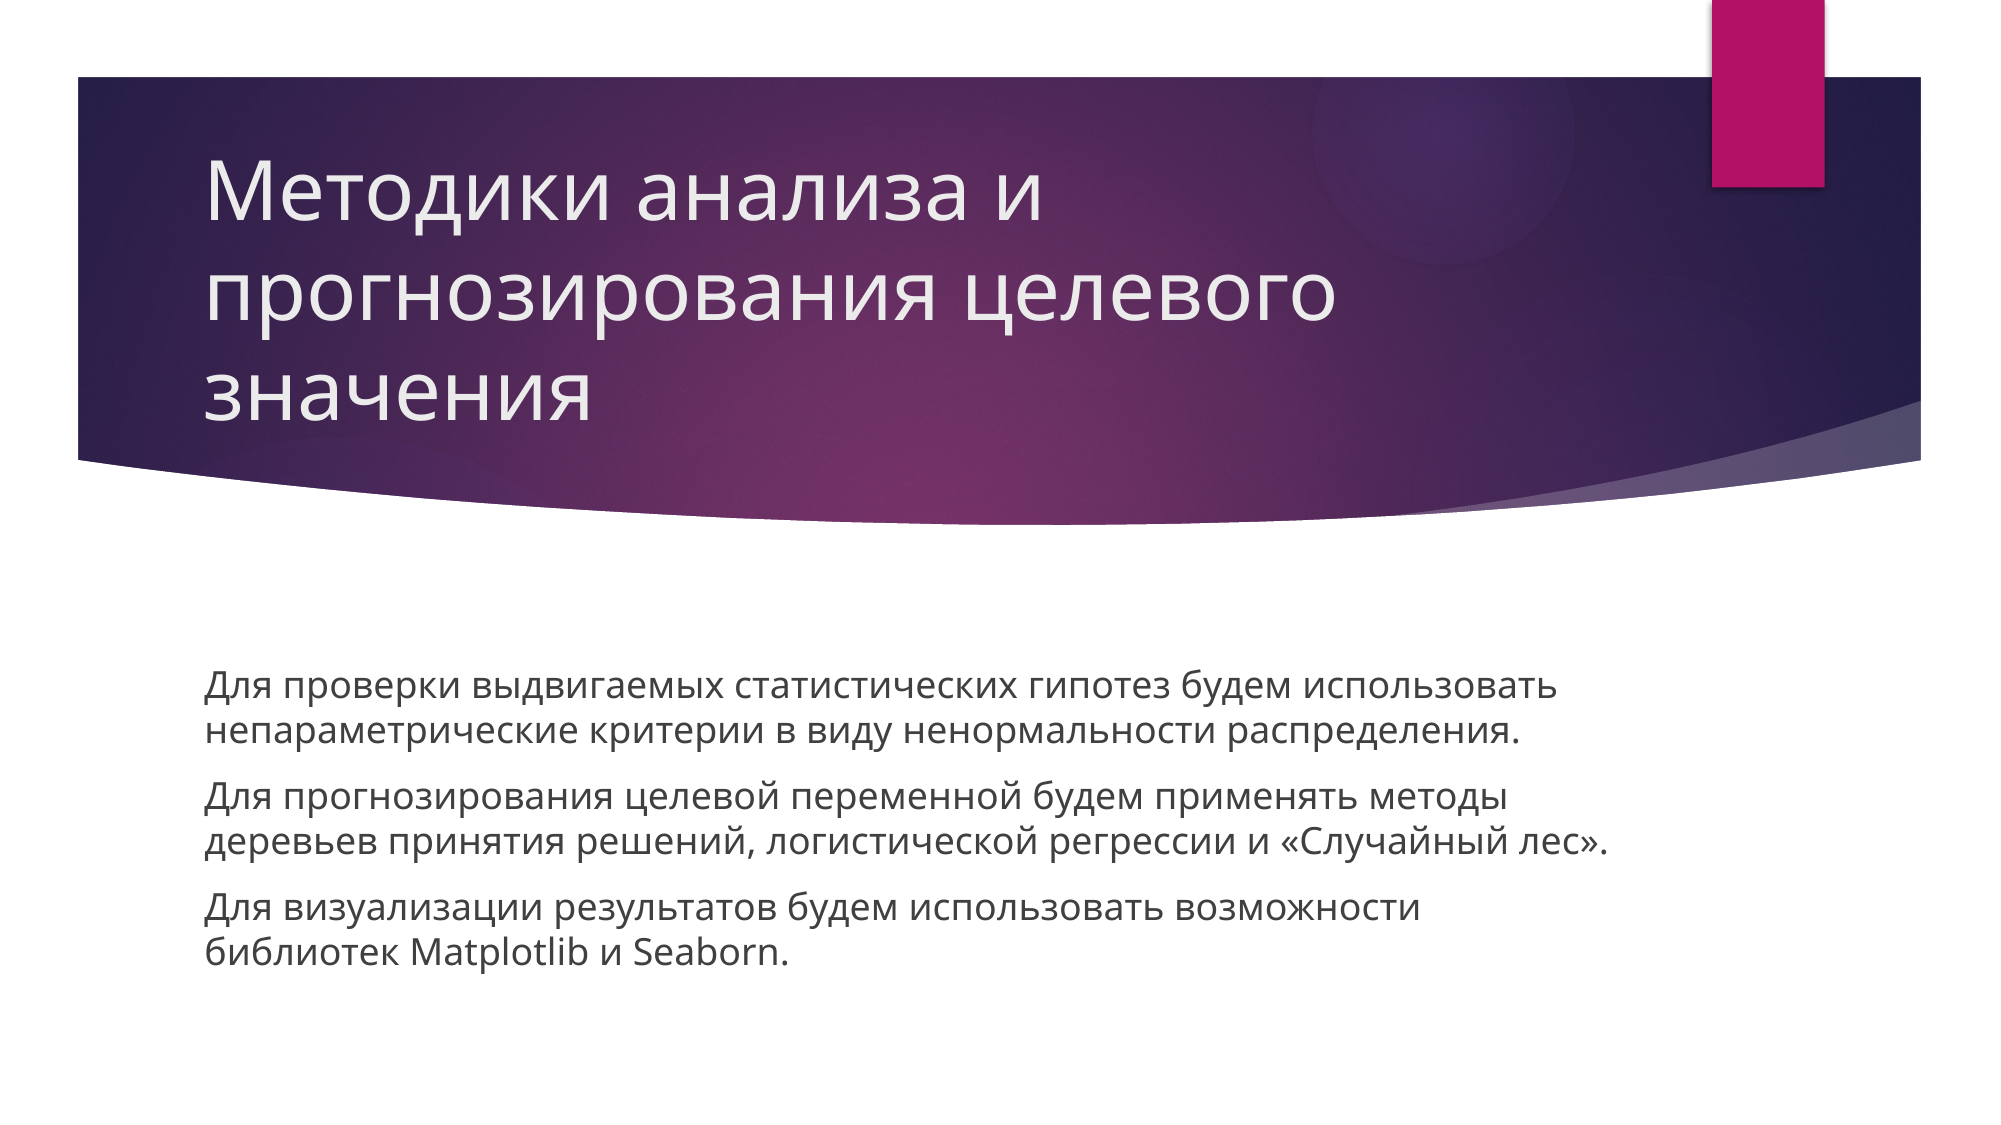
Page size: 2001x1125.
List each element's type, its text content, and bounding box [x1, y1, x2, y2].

title Методики анализа и прогнозирования целевого значения [188, 174, 1638, 400]
list Для проверки выдвигаемых статистических гипотез будем использовать непараметрические критерии в виду ненормальности распределения. Для прогнозирования целевой переменной будем применять методы деревьев принятия решений, логистической регрессии и «Случайный лес». Для визуализации результатов будем использовать возможности библиотек Matplotlib и Seaborn. [189, 653, 1638, 988]
